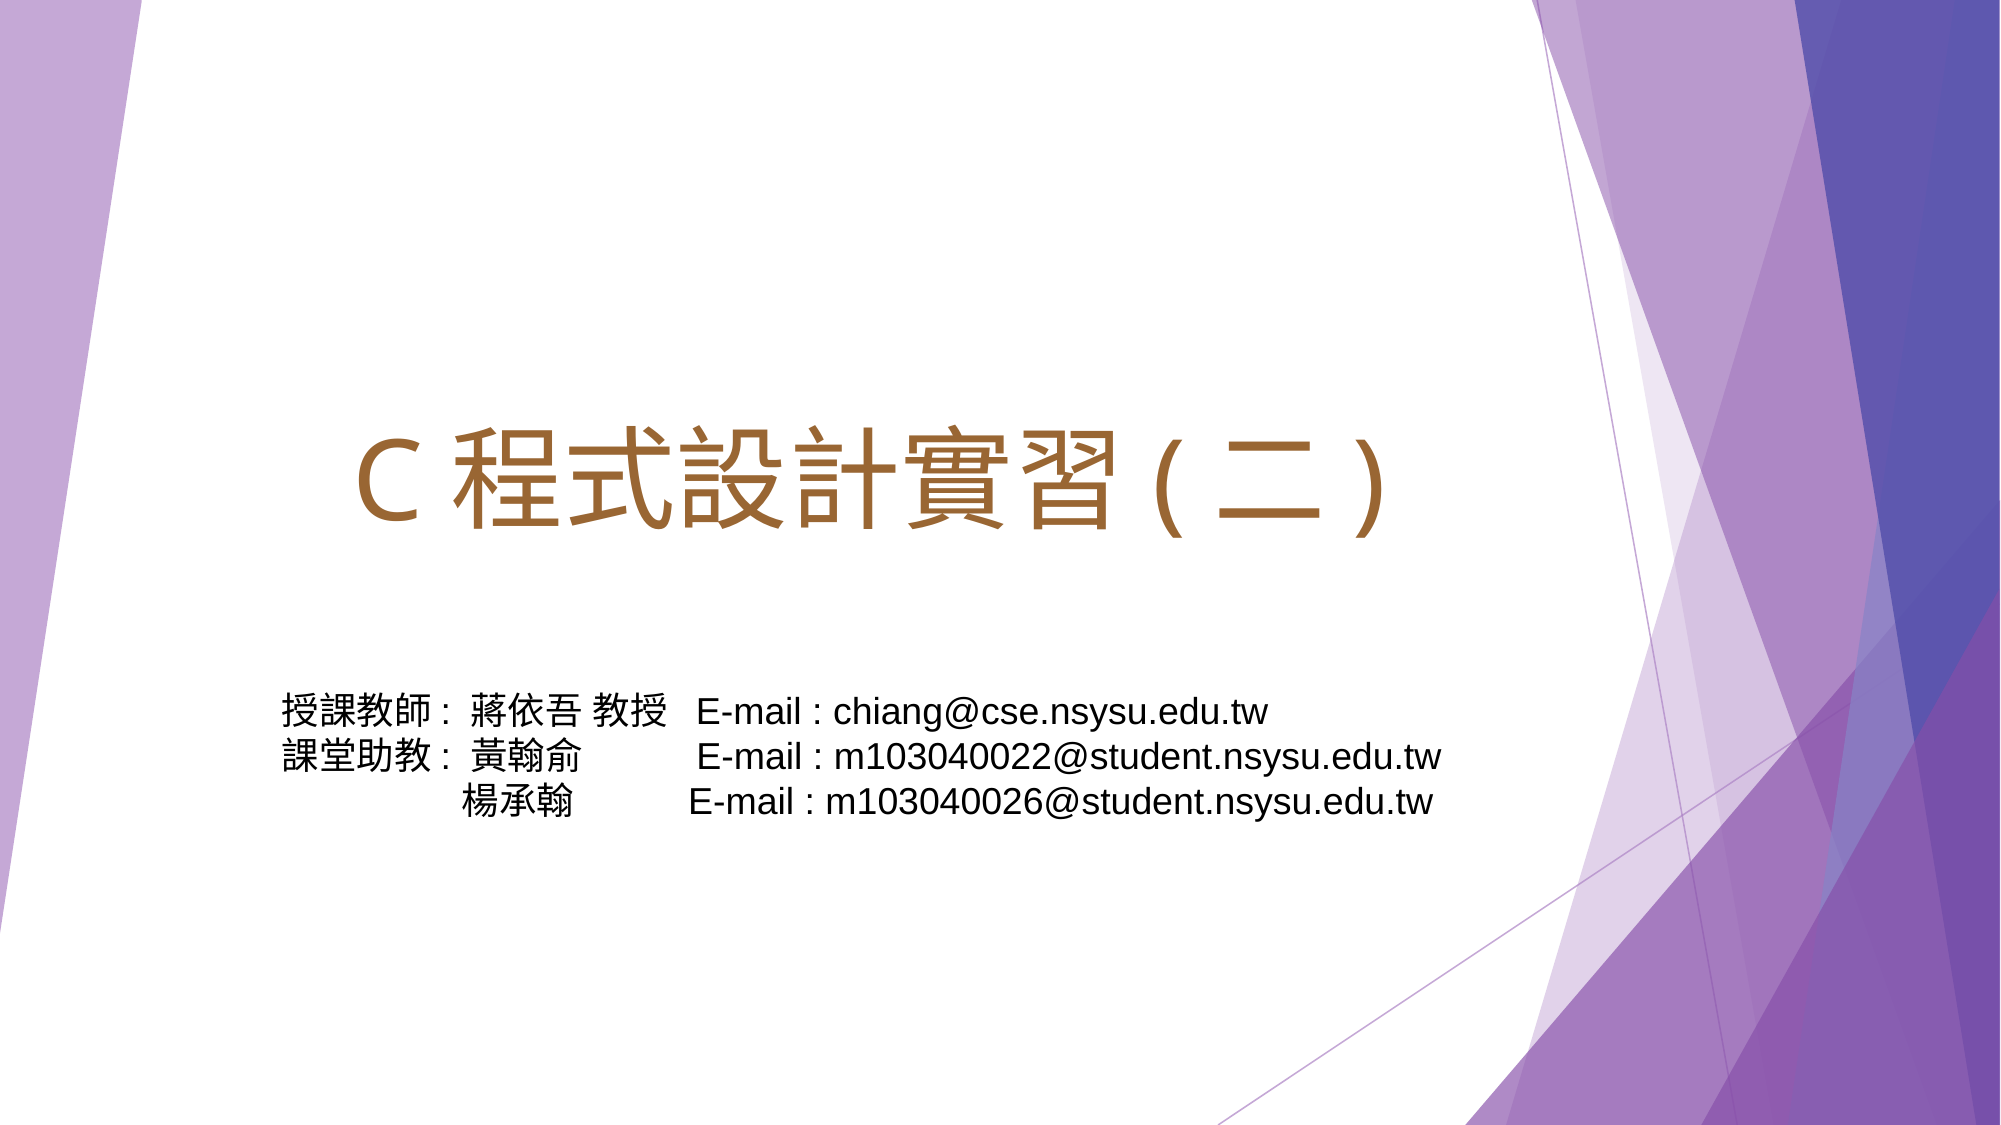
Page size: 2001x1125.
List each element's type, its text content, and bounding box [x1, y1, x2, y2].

text_box C程式設計實習(二) [247, 280, 1522, 551]
subtitle 授課教師: 蔣依吾 教授 E-mail : chiang@cse.nsysu.edu.tw 課堂助教: 黃翰俞 E-mail : m103040022@student.nsysu.edu.tw 楊承翰 E-mail : m103040026@student.nsysu.edu.tw [266, 420, 1584, 1089]
